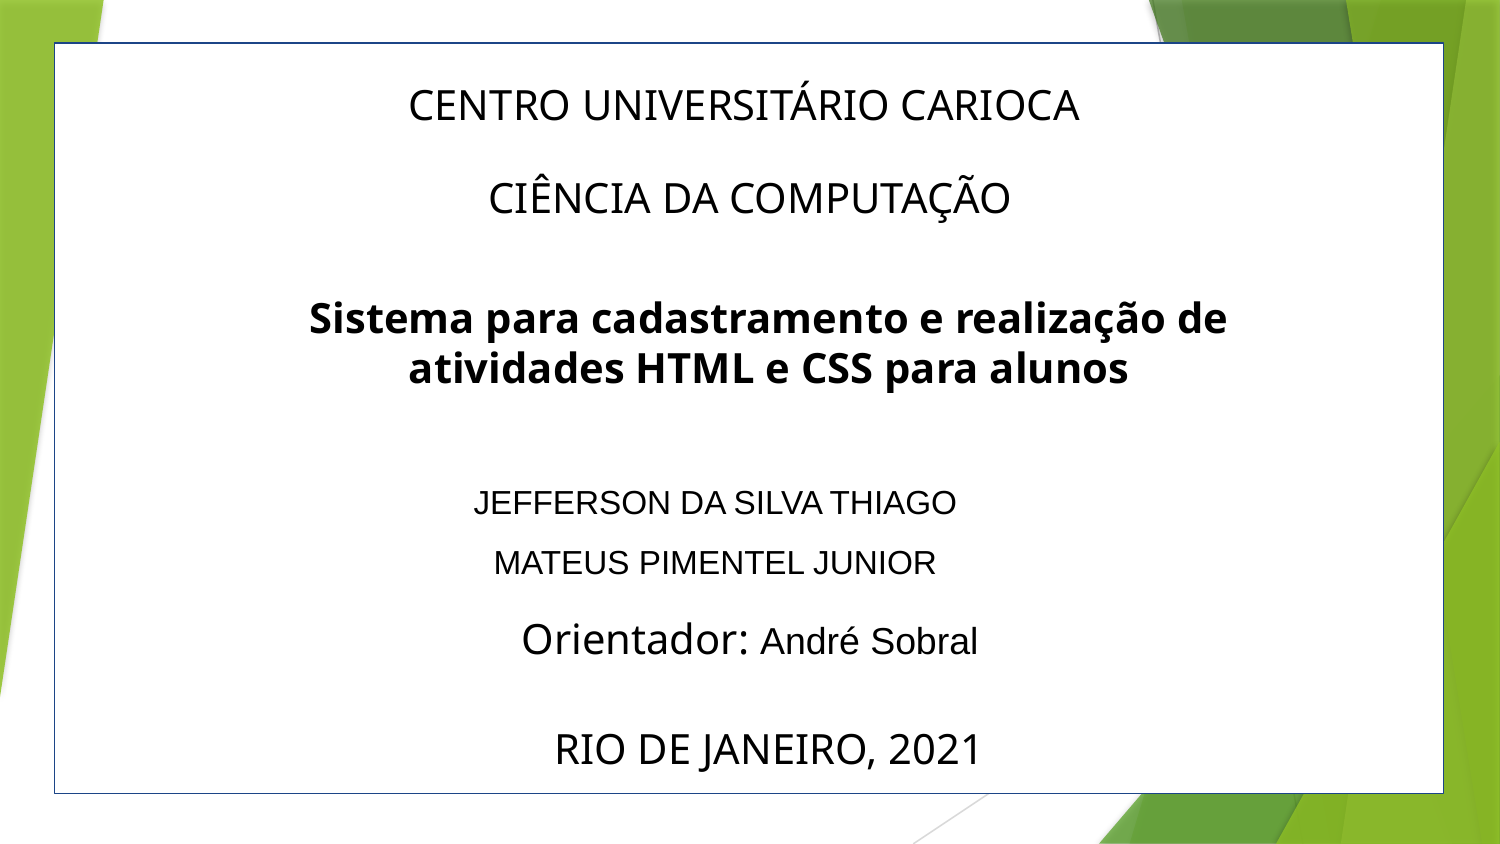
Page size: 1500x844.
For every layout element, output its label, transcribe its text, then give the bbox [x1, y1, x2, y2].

text_box Sistema para cadastramento e realização de atividades HTML e CSS para alunos [217, 276, 1322, 407]
text_box Orientador: André Sobral [313, 597, 1187, 678]
text_box CENTRO UNIVERSITÁRIO CARIOCA [250, 64, 1239, 145]
text_box [54, 42, 1444, 794]
text_box RIO DE JANEIRO, 2021 [333, 707, 1206, 788]
text_box CIÊNCIA DA COMPUTAÇÃO [313, 157, 1187, 238]
text_box JEFFERSON DA SILVA THIAGO MATEUS PIMENTEL JUNIOR [279, 446, 1152, 596]
